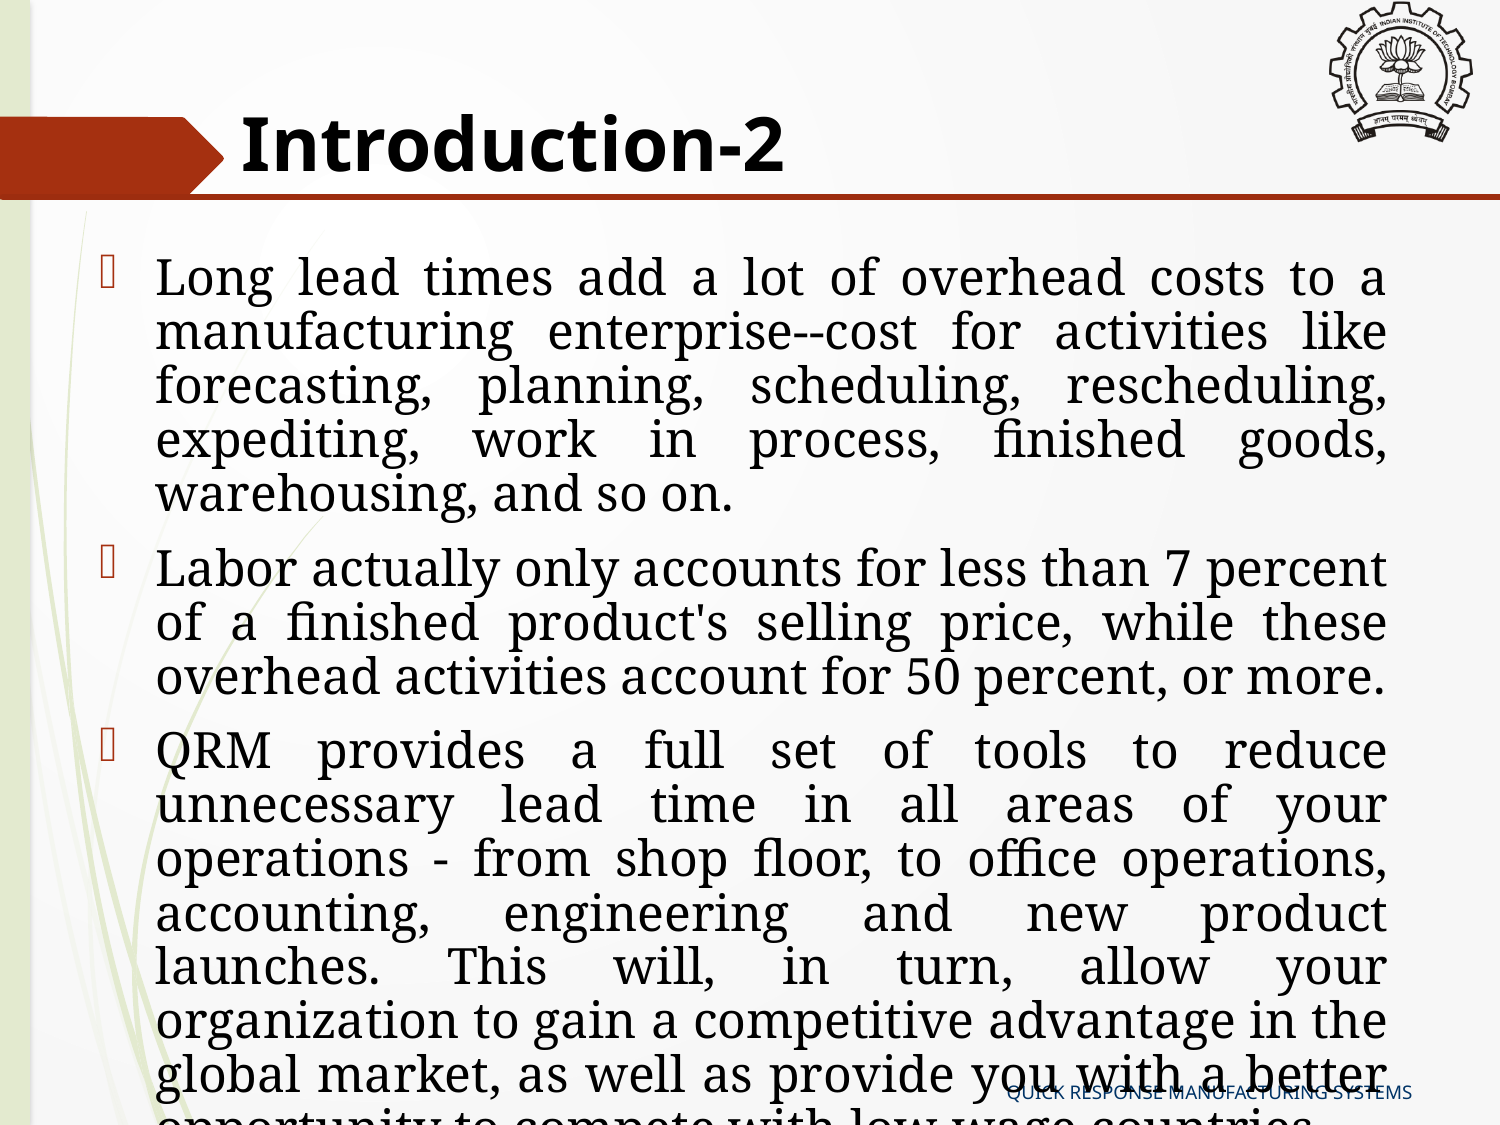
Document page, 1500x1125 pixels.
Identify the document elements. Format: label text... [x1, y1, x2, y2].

text_box Long lead times add a lot of overhead costs to a manufacturing enterprise--cost for activities like forecasting, planning, scheduling, rescheduling, expediting, work in process, finished goods, warehousing, and so on. Labor actually only accounts for less than 7 percent of a finished product's selling price, while these overhead activities account for 50 percent, or more. QRM provides a full set of tools to reduce unnecessary lead time in all areas of your operations - from shop floor, to office operations, accounting, engineering and new product launches. This will, in turn, allow your organization to gain a competitive advantage in the global market, as well as provide you with a better opportunity to compete with low-wage countries.. [84, 244, 1404, 1026]
text_box Introduction-2 [227, 88, 1114, 194]
picture [1327, 0, 1475, 144]
footer QUICK RESPONSE MANUFACTURING SYSTEMS [442, 1062, 1428, 1122]
